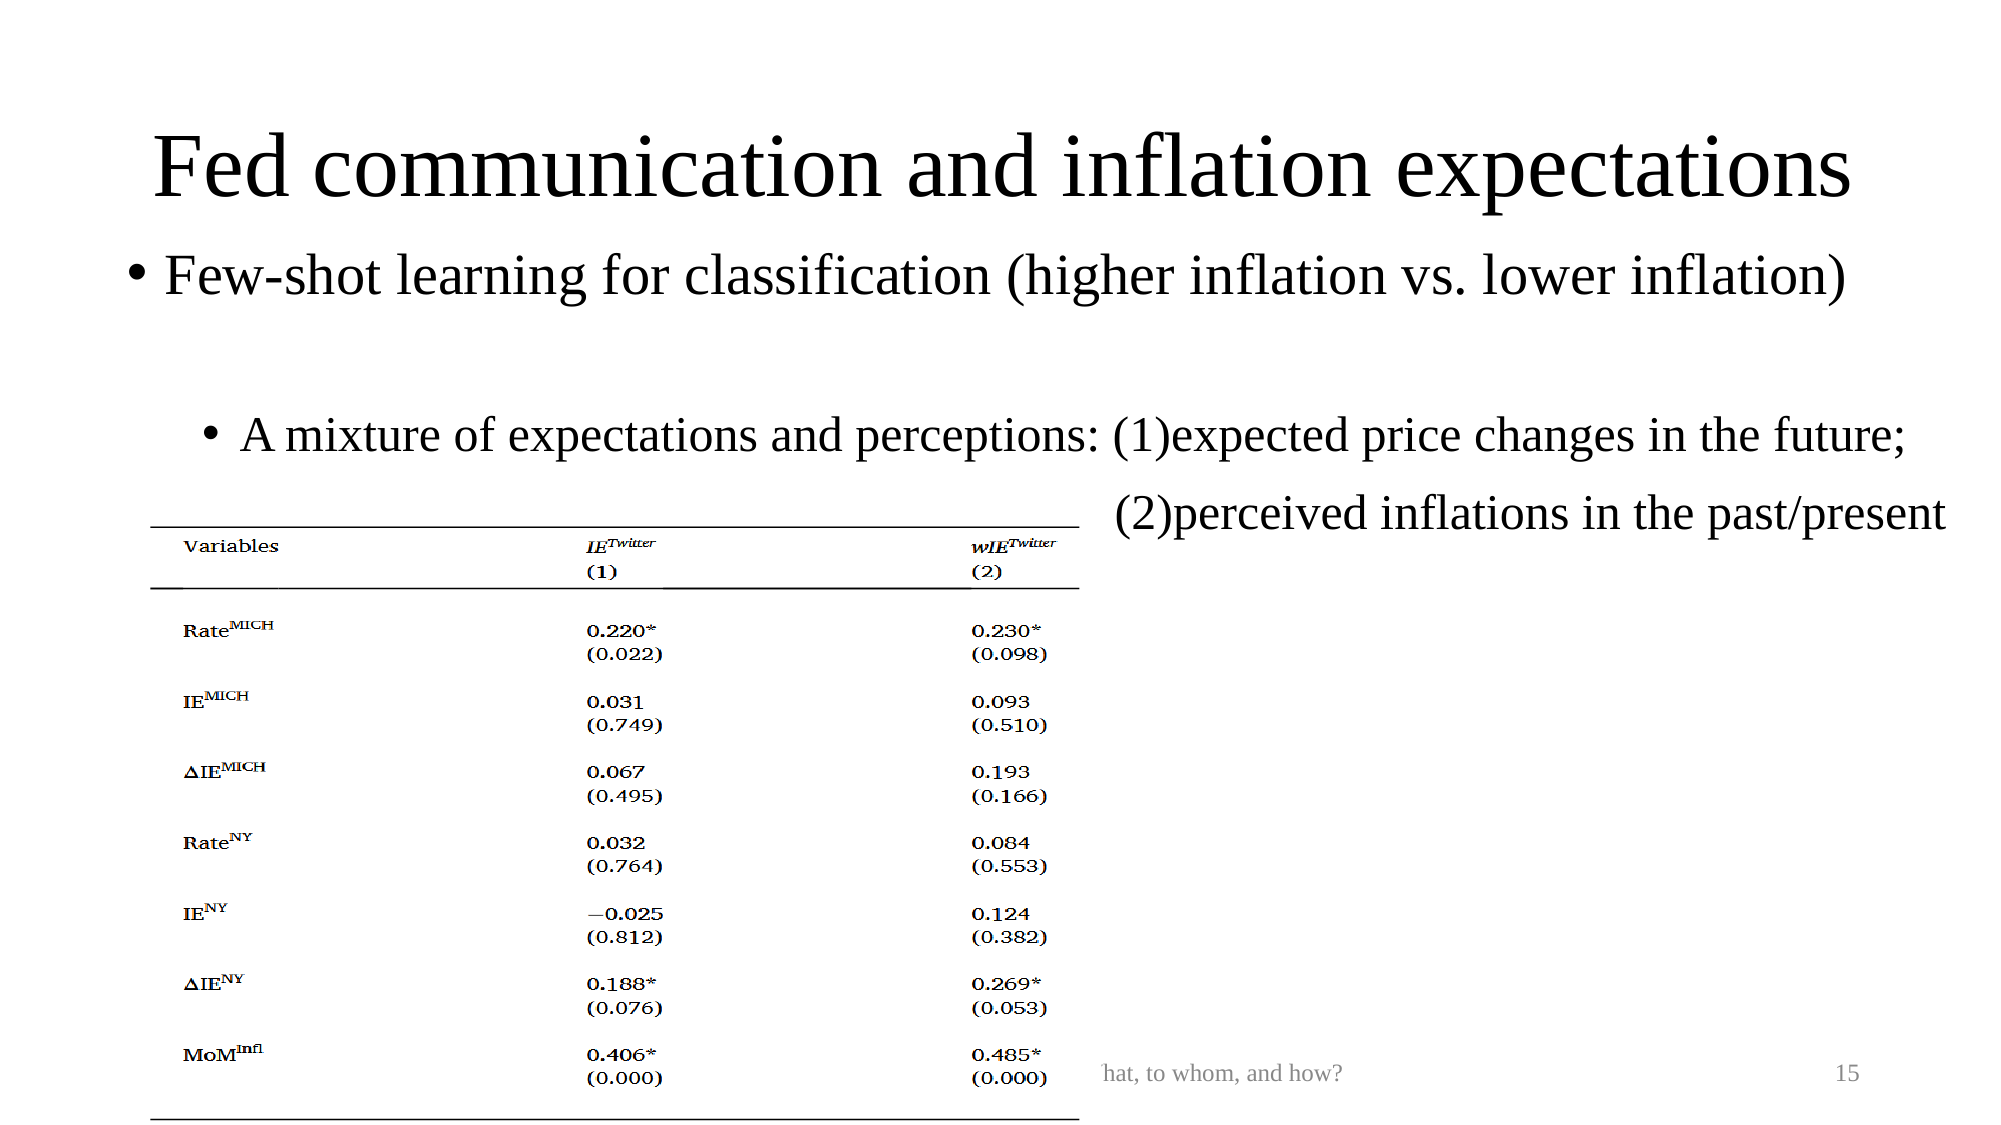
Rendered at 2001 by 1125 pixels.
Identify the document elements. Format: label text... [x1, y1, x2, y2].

slide_number Central bank communication on social media: What, to whom, and how? [1106, 1057, 1388, 1125]
picture [150, 525, 1102, 1125]
title Fed communication and inflation expectations [150, 102, 1875, 293]
slide_number 15 [1816, 1057, 1863, 1125]
